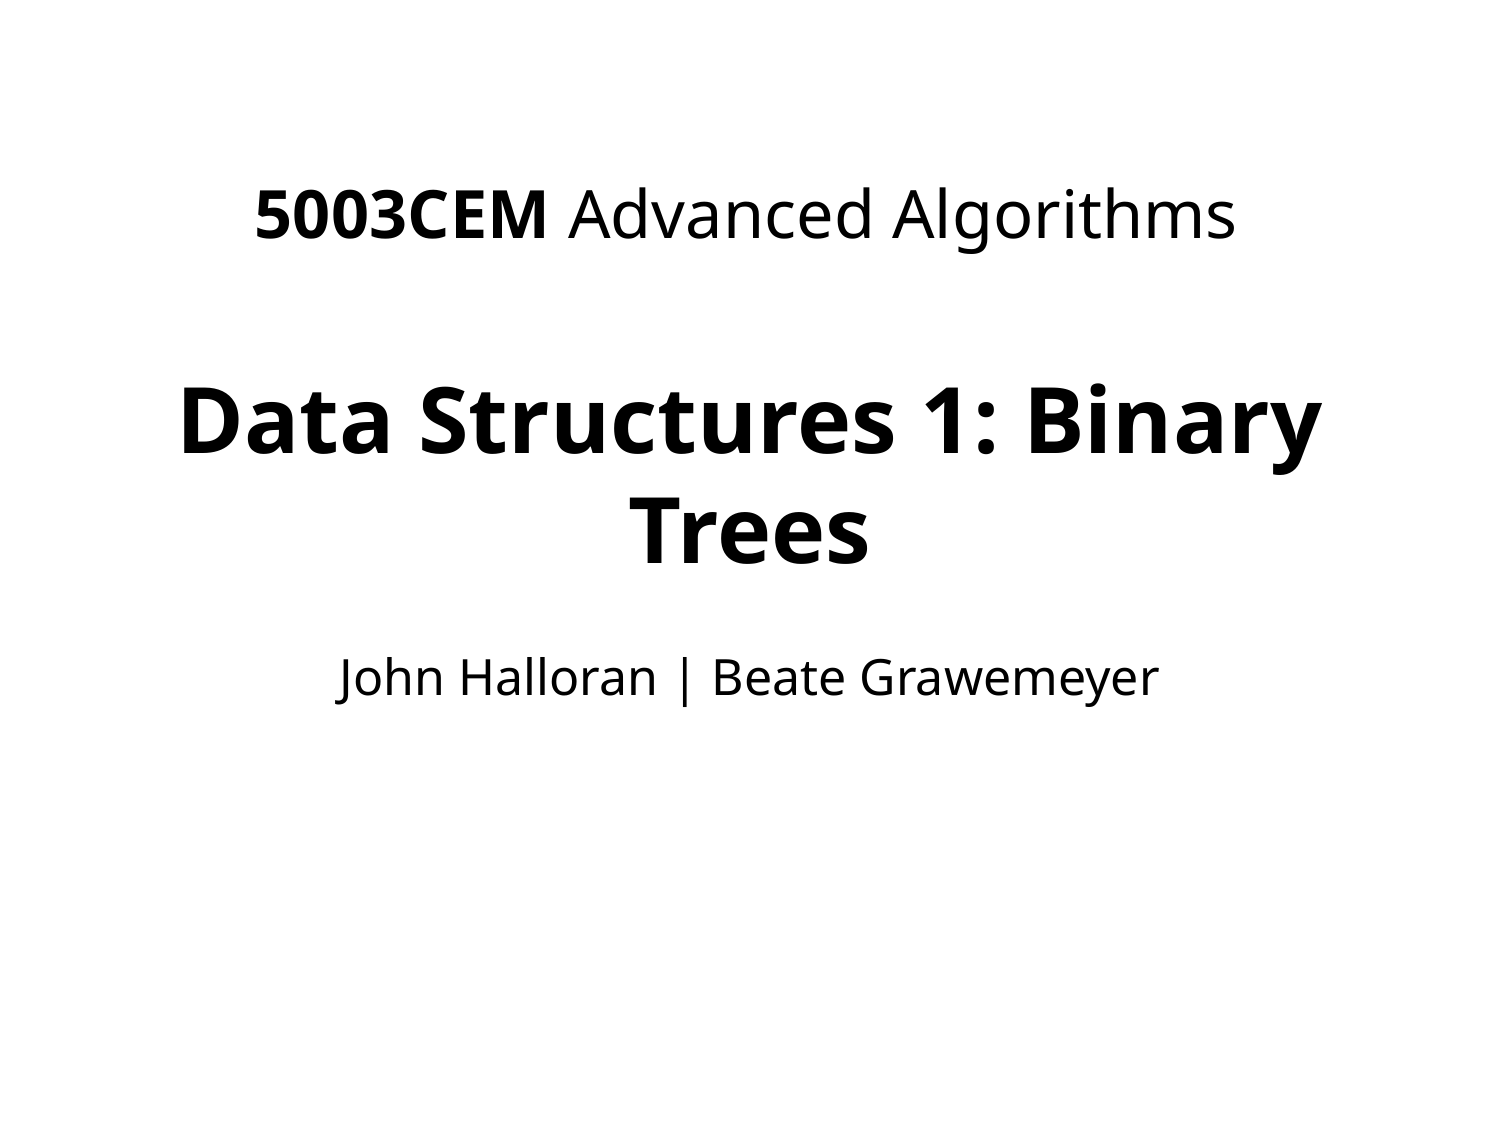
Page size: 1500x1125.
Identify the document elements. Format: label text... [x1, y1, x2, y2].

title Data Structures 1: Binary Trees [112, 453, 1388, 593]
text_box 5003CEM Advanced Algorithms [74, 164, 1419, 453]
subtitle John Halloran | Beate Grawemeyer [112, 637, 1388, 925]
